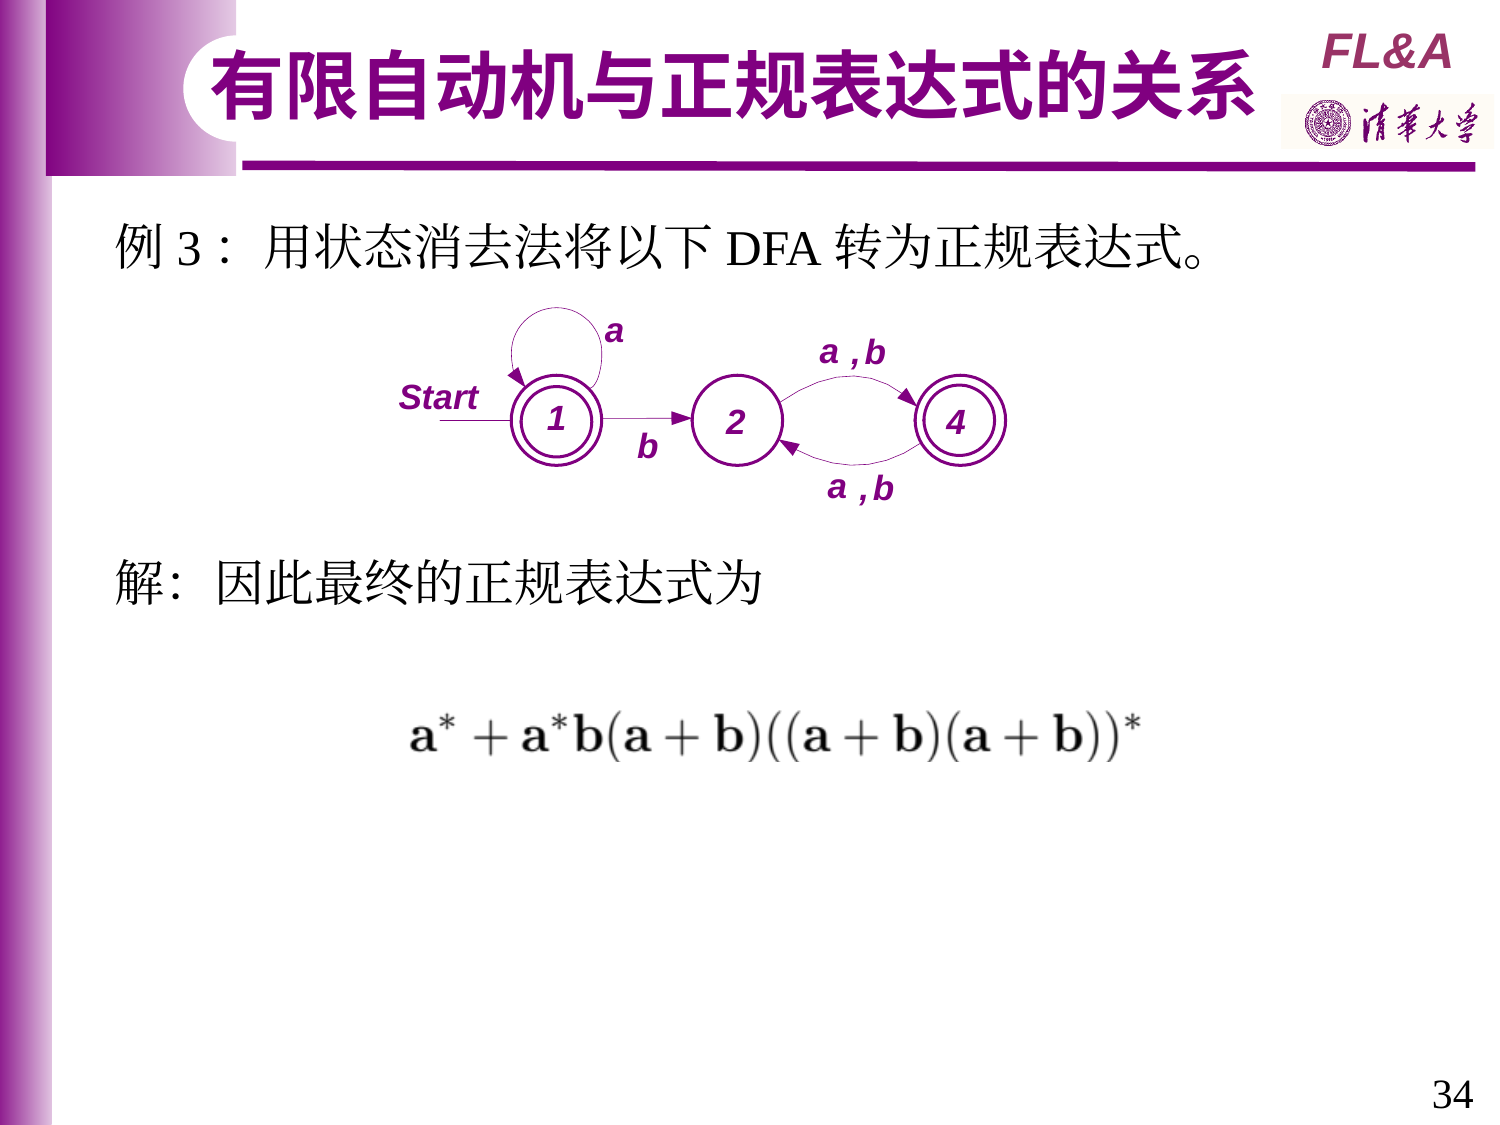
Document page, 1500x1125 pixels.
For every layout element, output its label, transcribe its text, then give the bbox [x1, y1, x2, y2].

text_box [395, 302, 1011, 514]
picture [306, 709, 1243, 762]
text_box 解：因此最终的正规表达式为 [99, 532, 1450, 842]
text_box 例3：用状态消去法将以下DFA转为正规表达式。 [99, 196, 1450, 284]
picture [1281, 94, 1495, 149]
text_box 34 [1399, 1059, 1500, 1125]
text_box 有限自动机与正规表达式的关系 [194, 30, 1282, 136]
